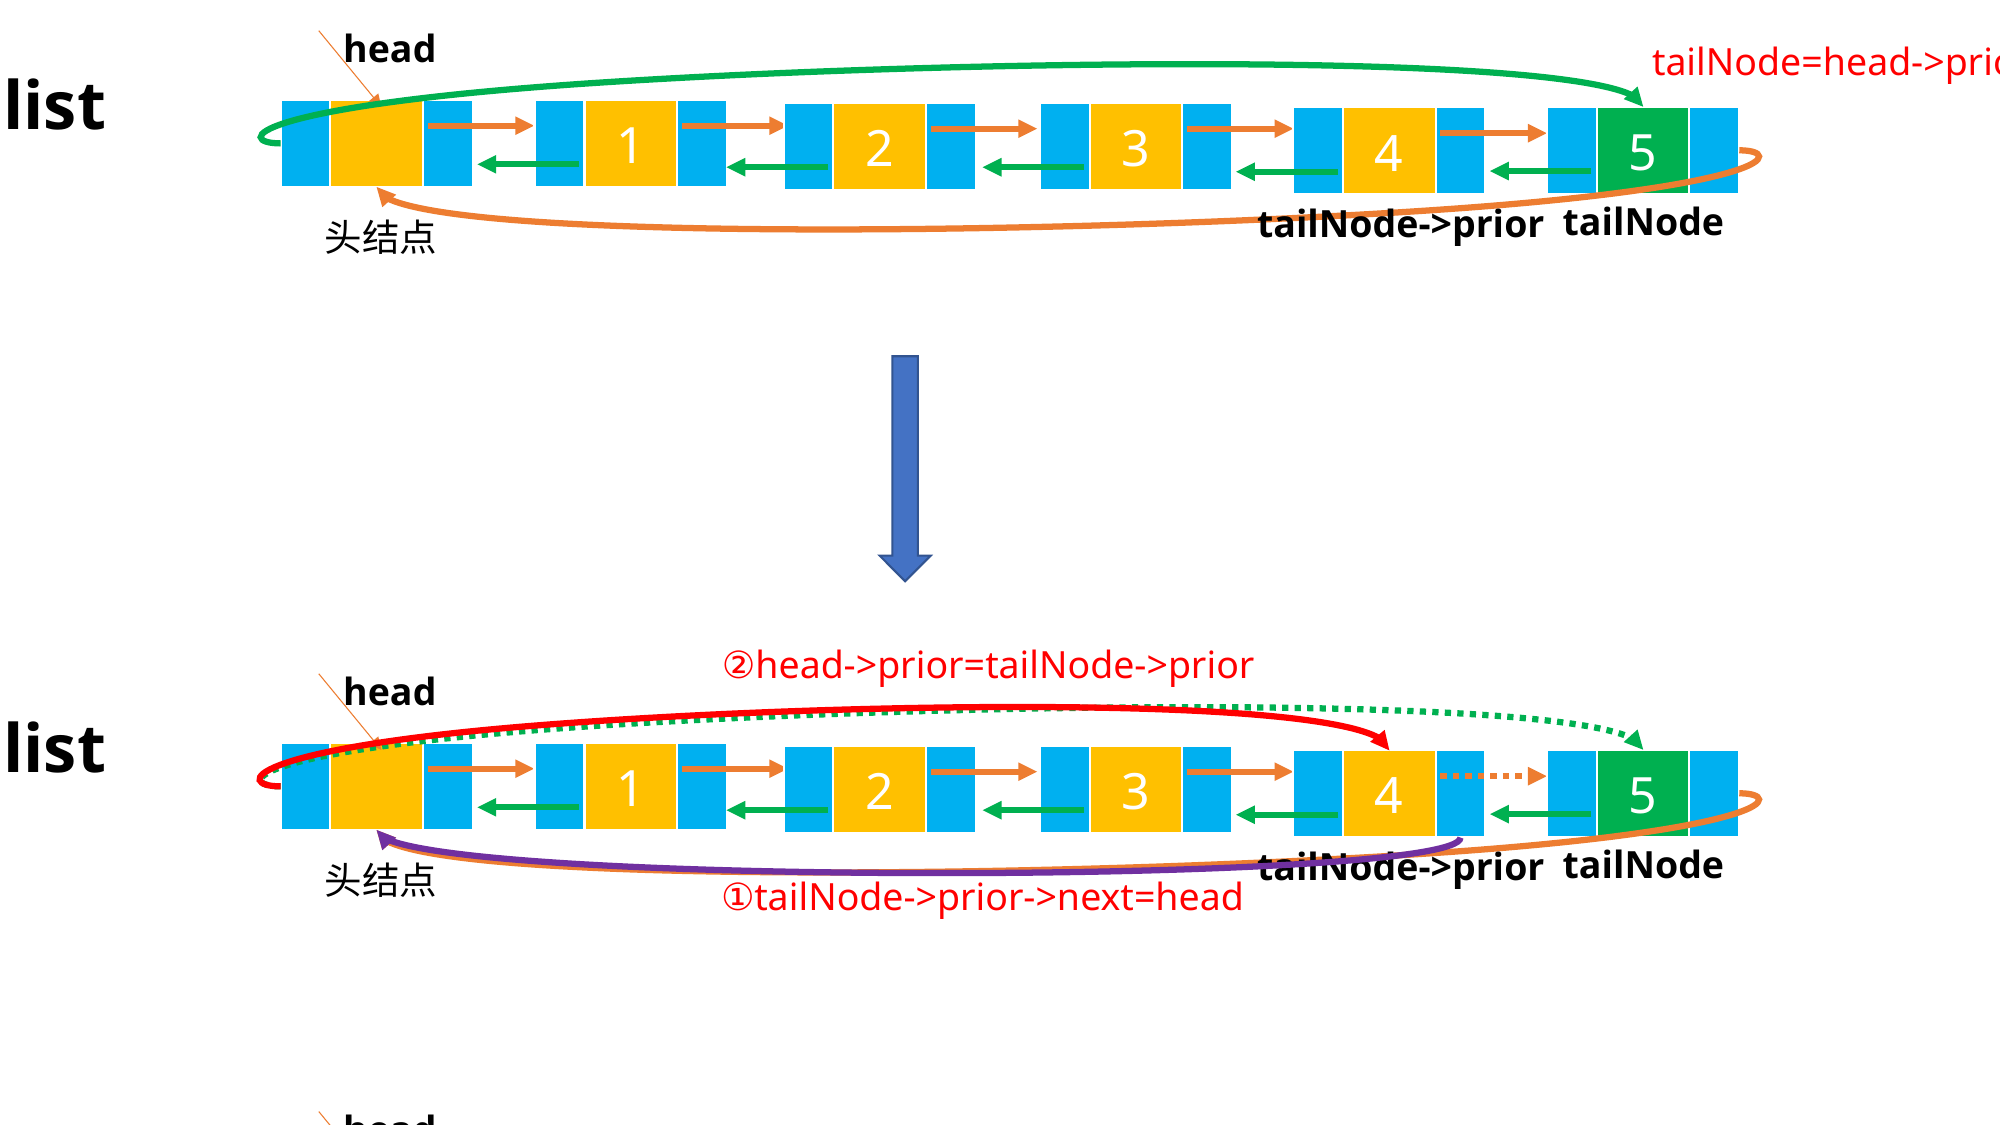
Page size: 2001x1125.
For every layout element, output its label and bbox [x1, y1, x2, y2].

text_box [0, 17, 2000, 1125]
